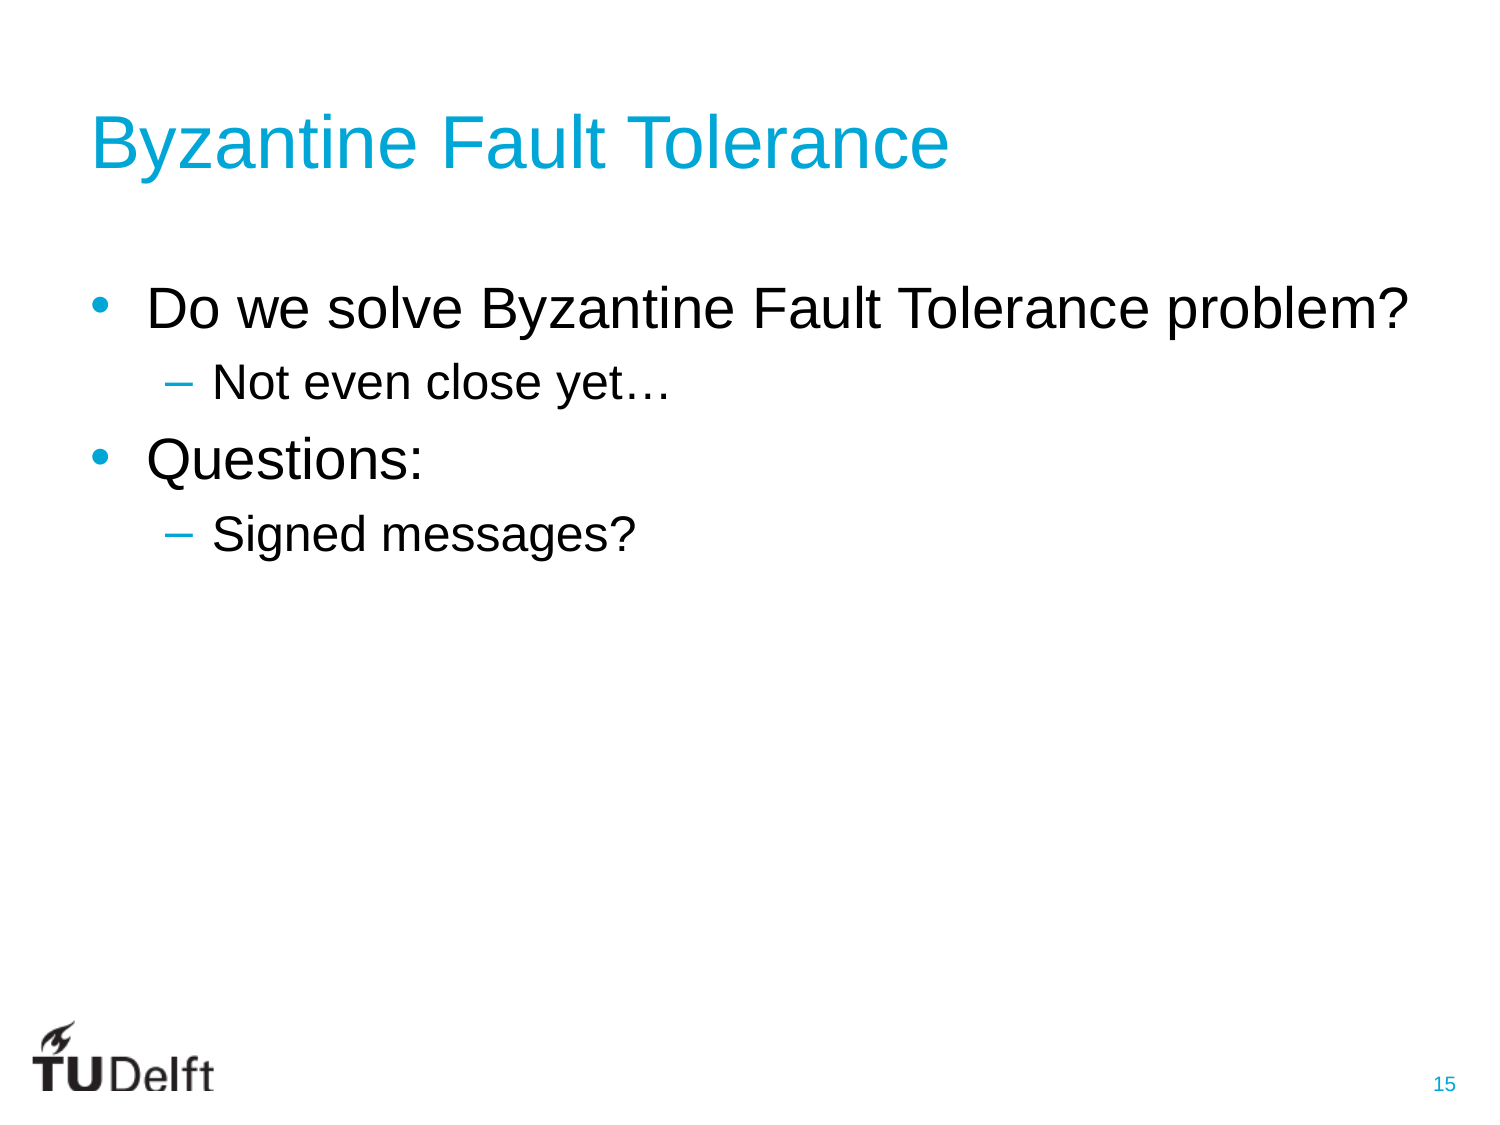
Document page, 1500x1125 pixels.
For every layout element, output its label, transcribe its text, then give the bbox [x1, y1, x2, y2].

list Do we solve Byzantine Fault Tolerance problem? Not even close yet… Questions: Signed messages? [75, 262, 1447, 1005]
title Byzantine Fault Tolerance [75, 45, 1447, 233]
